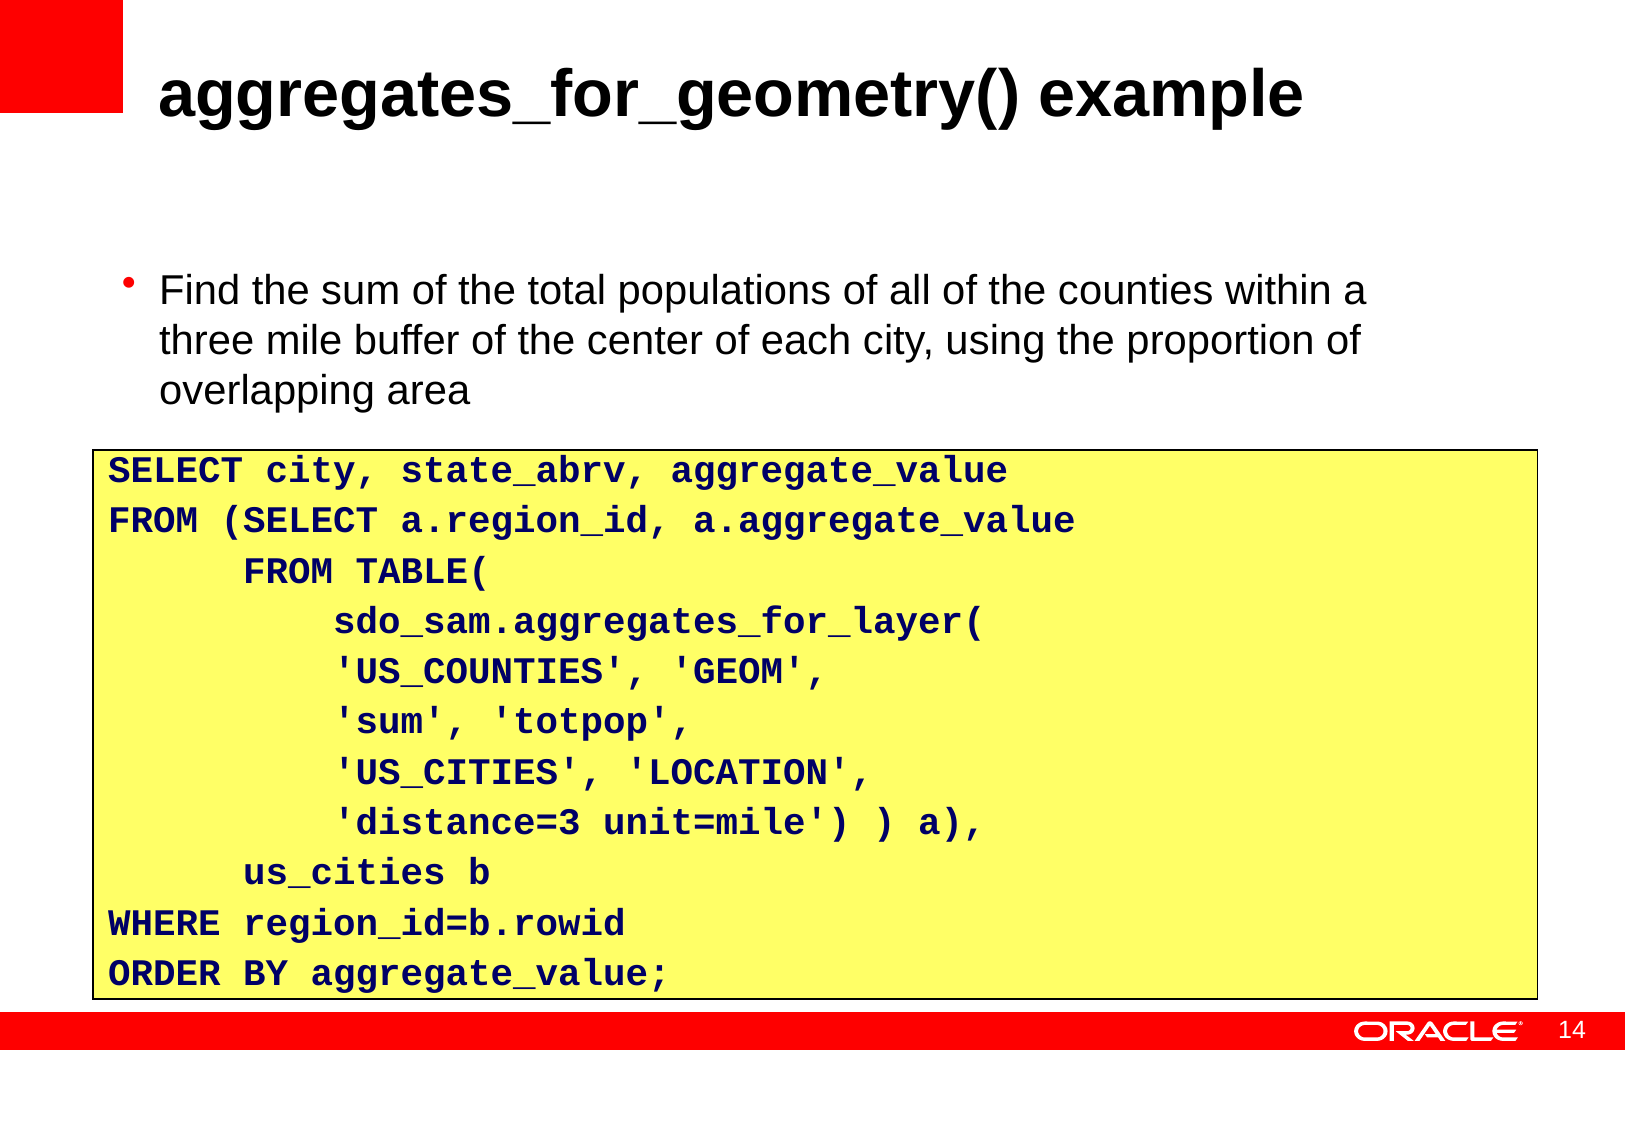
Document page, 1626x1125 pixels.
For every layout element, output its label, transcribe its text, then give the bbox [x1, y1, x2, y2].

title aggregates_for_geometry() example [157, 49, 1506, 205]
list Find the sum of the total populations of all of the counties within a three mile buffer of the center of each city, using the proportion of overlapping area [121, 262, 1462, 450]
picture [0, 1012, 1625, 1050]
text_box SELECT city, state_abrv, aggregate_value FROM (SELECT a.region_id, a.aggregate_value FROM TABLE( sdo_sam.aggregates_for_layer( 'US_COUNTIES', 'GEOM', 'sum', 'totpop', 'US_CITIES', 'LOCATION', 'distance=3 unit=mile') ) a), us_cities b WHERE region_id=b.rowid ORDER BY aggregate_value; [92, 450, 1538, 1000]
picture [0, 0, 123, 113]
